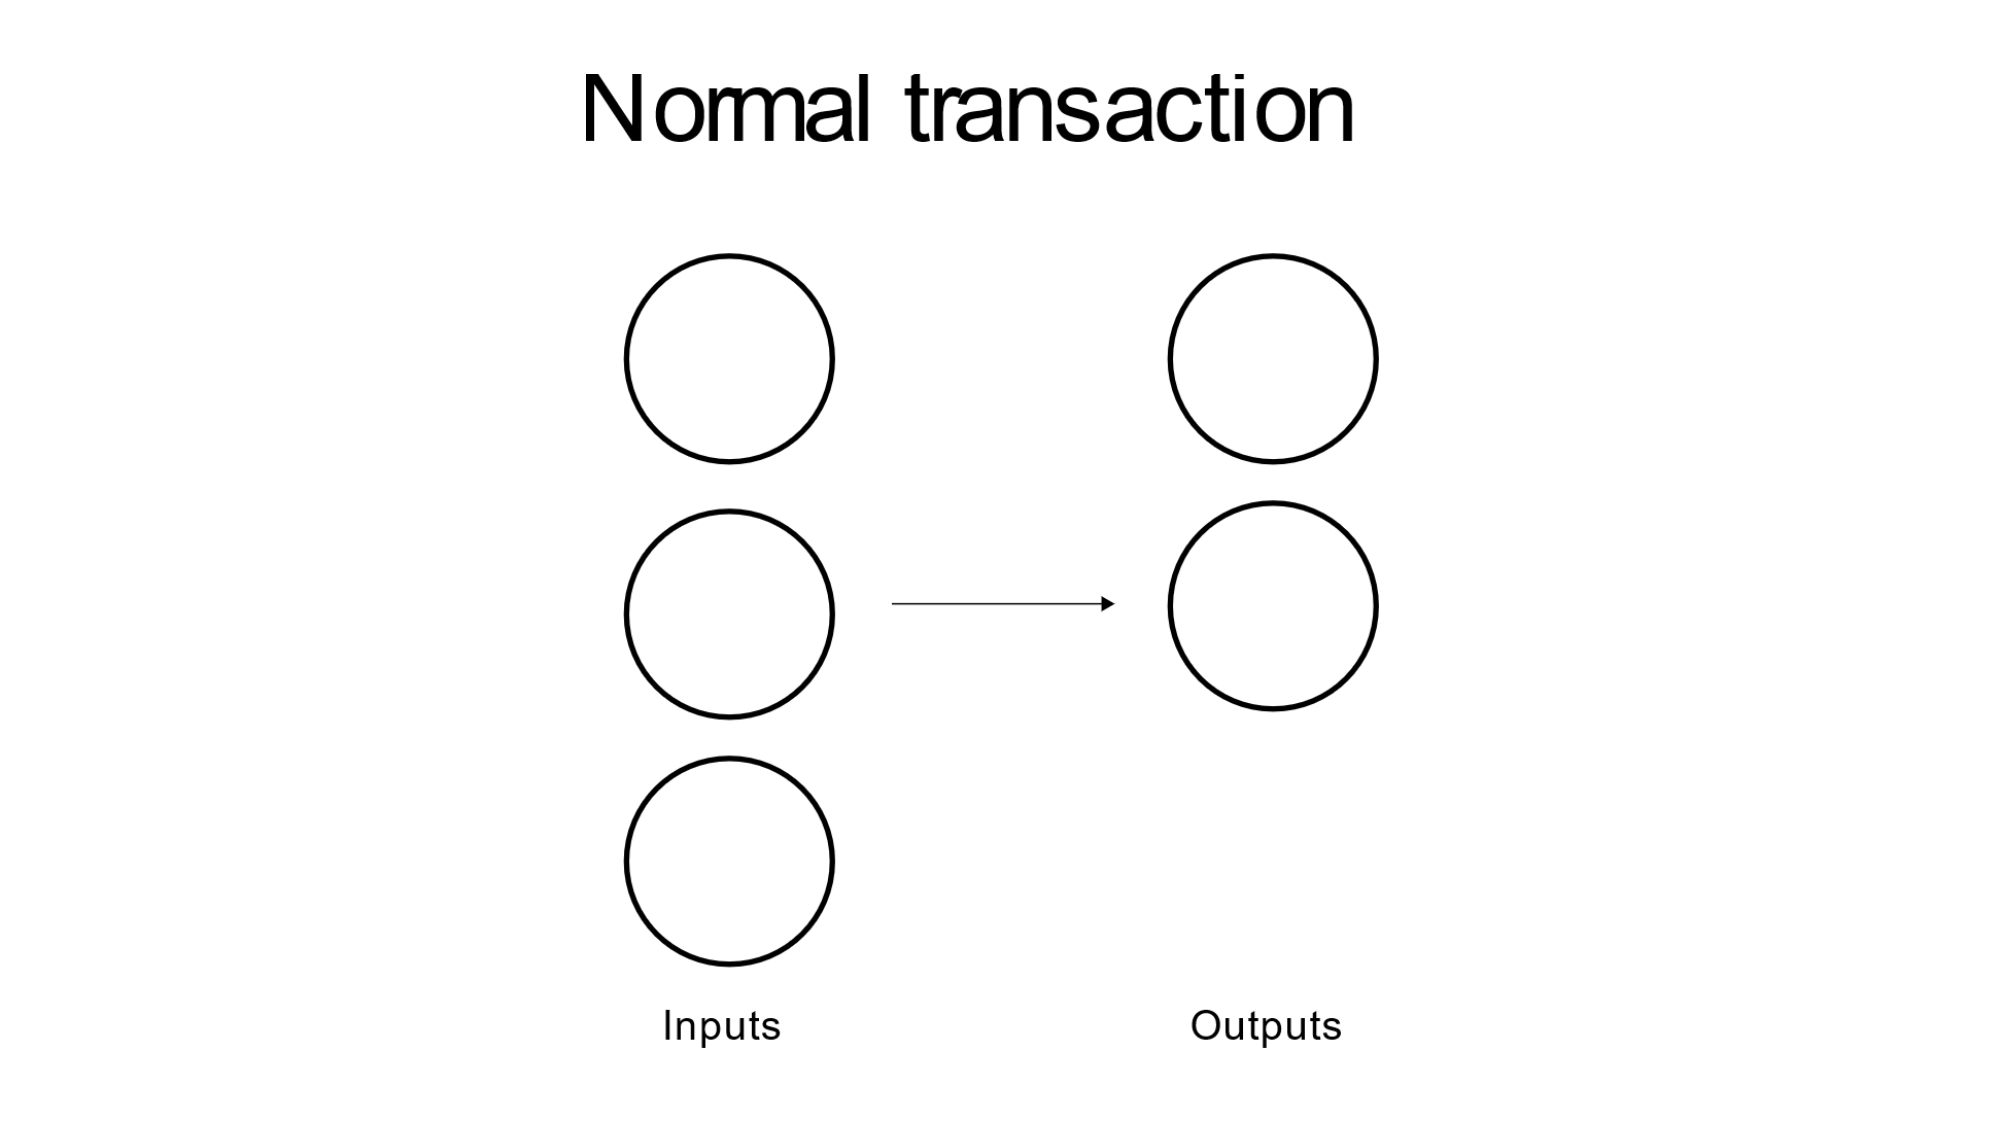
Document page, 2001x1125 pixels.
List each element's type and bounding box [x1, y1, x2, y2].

picture [586, 74, 1414, 1050]
